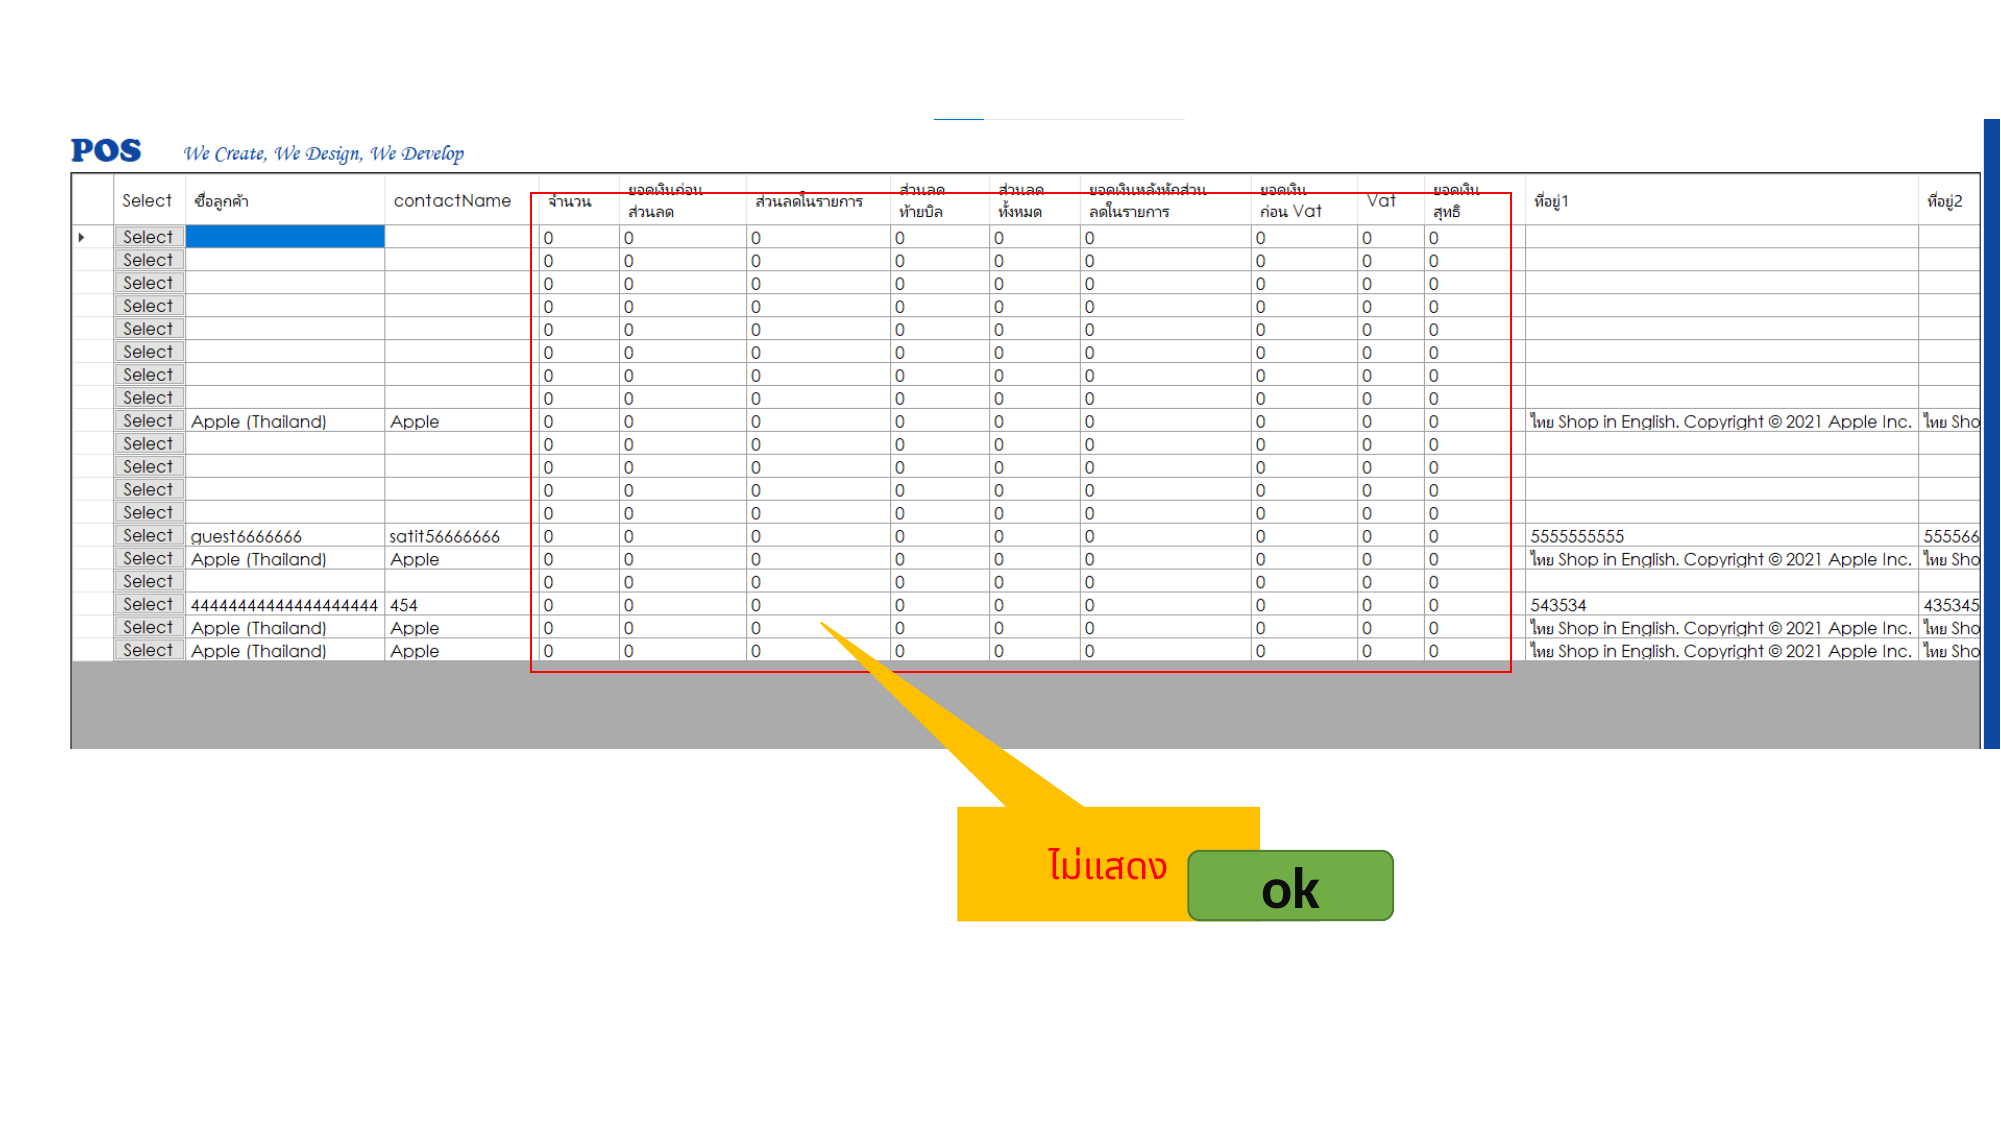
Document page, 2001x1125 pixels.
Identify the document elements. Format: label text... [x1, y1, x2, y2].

text_box ไม่แสดง [948, 750, 1261, 922]
picture [59, 119, 2000, 750]
text_box ok [1187, 849, 1395, 922]
